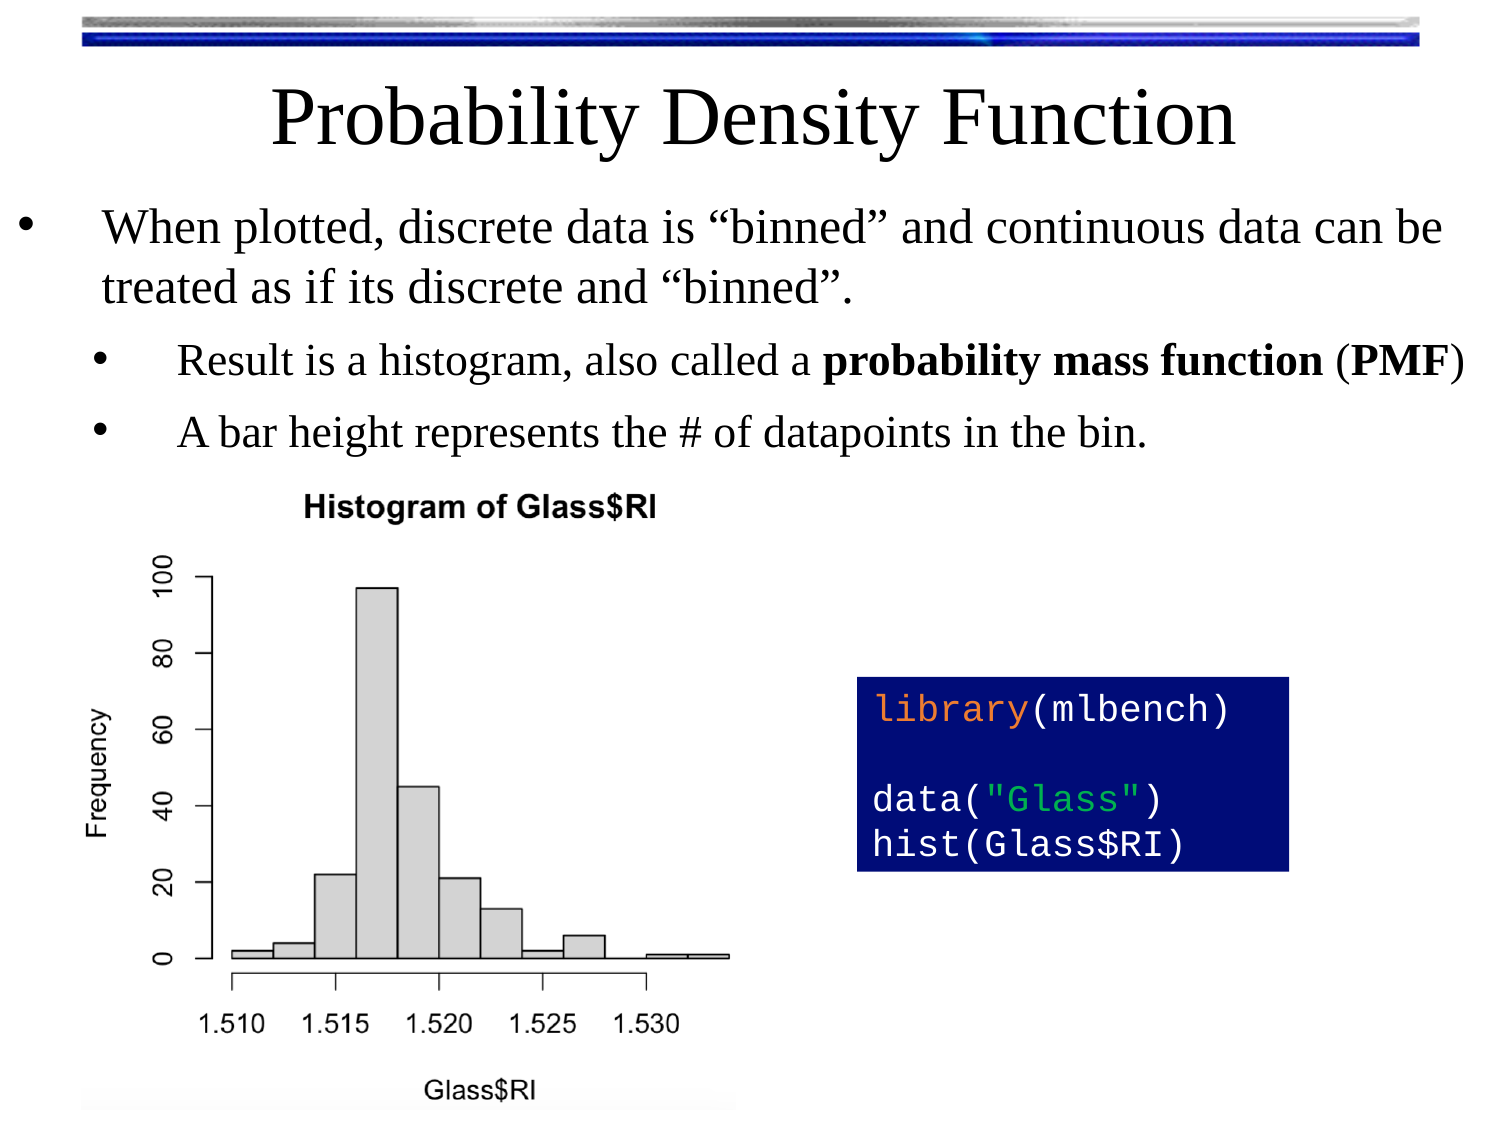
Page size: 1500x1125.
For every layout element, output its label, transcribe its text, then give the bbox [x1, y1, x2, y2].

text_box library(mlbench) data("Glass") hist(Glass$RI) [857, 676, 1290, 872]
picture [81, 486, 736, 1110]
picture [79, 12, 1425, 52]
text_box When plotted, discrete data is “binned” and continuous data can be treated as if its discrete and “binned”. Result is a histogram, also called a probability mass function (PMF) A bar height represents the # of datapoints in the bin. [0, 193, 1483, 489]
text_box Probability Density Function [17, 19, 1492, 204]
